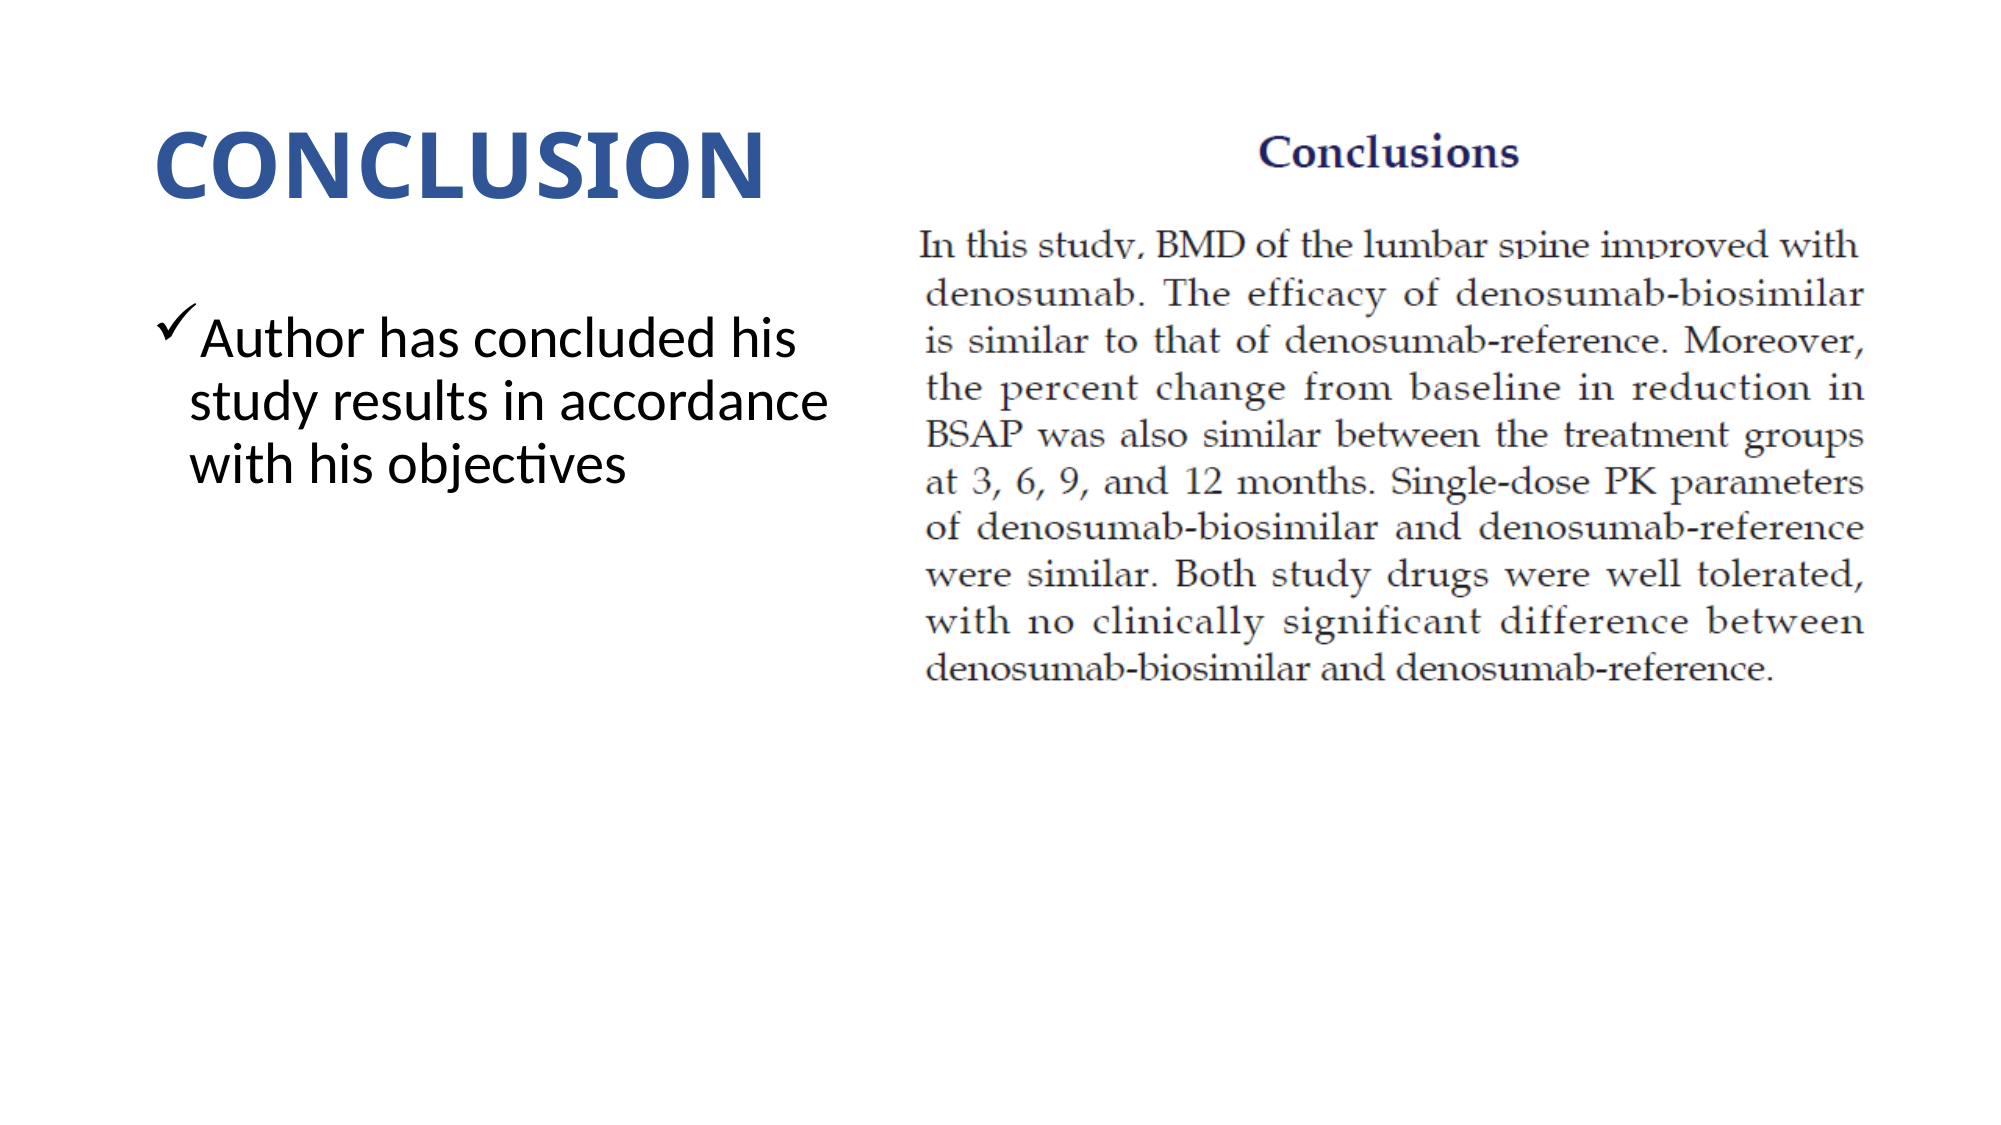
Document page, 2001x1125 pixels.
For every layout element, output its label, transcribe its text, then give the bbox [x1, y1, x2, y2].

list Author has concluded his study results in accordance with his objectives [137, 299, 897, 1014]
title CONCLUSION [137, 59, 1863, 278]
picture [896, 111, 1897, 701]
